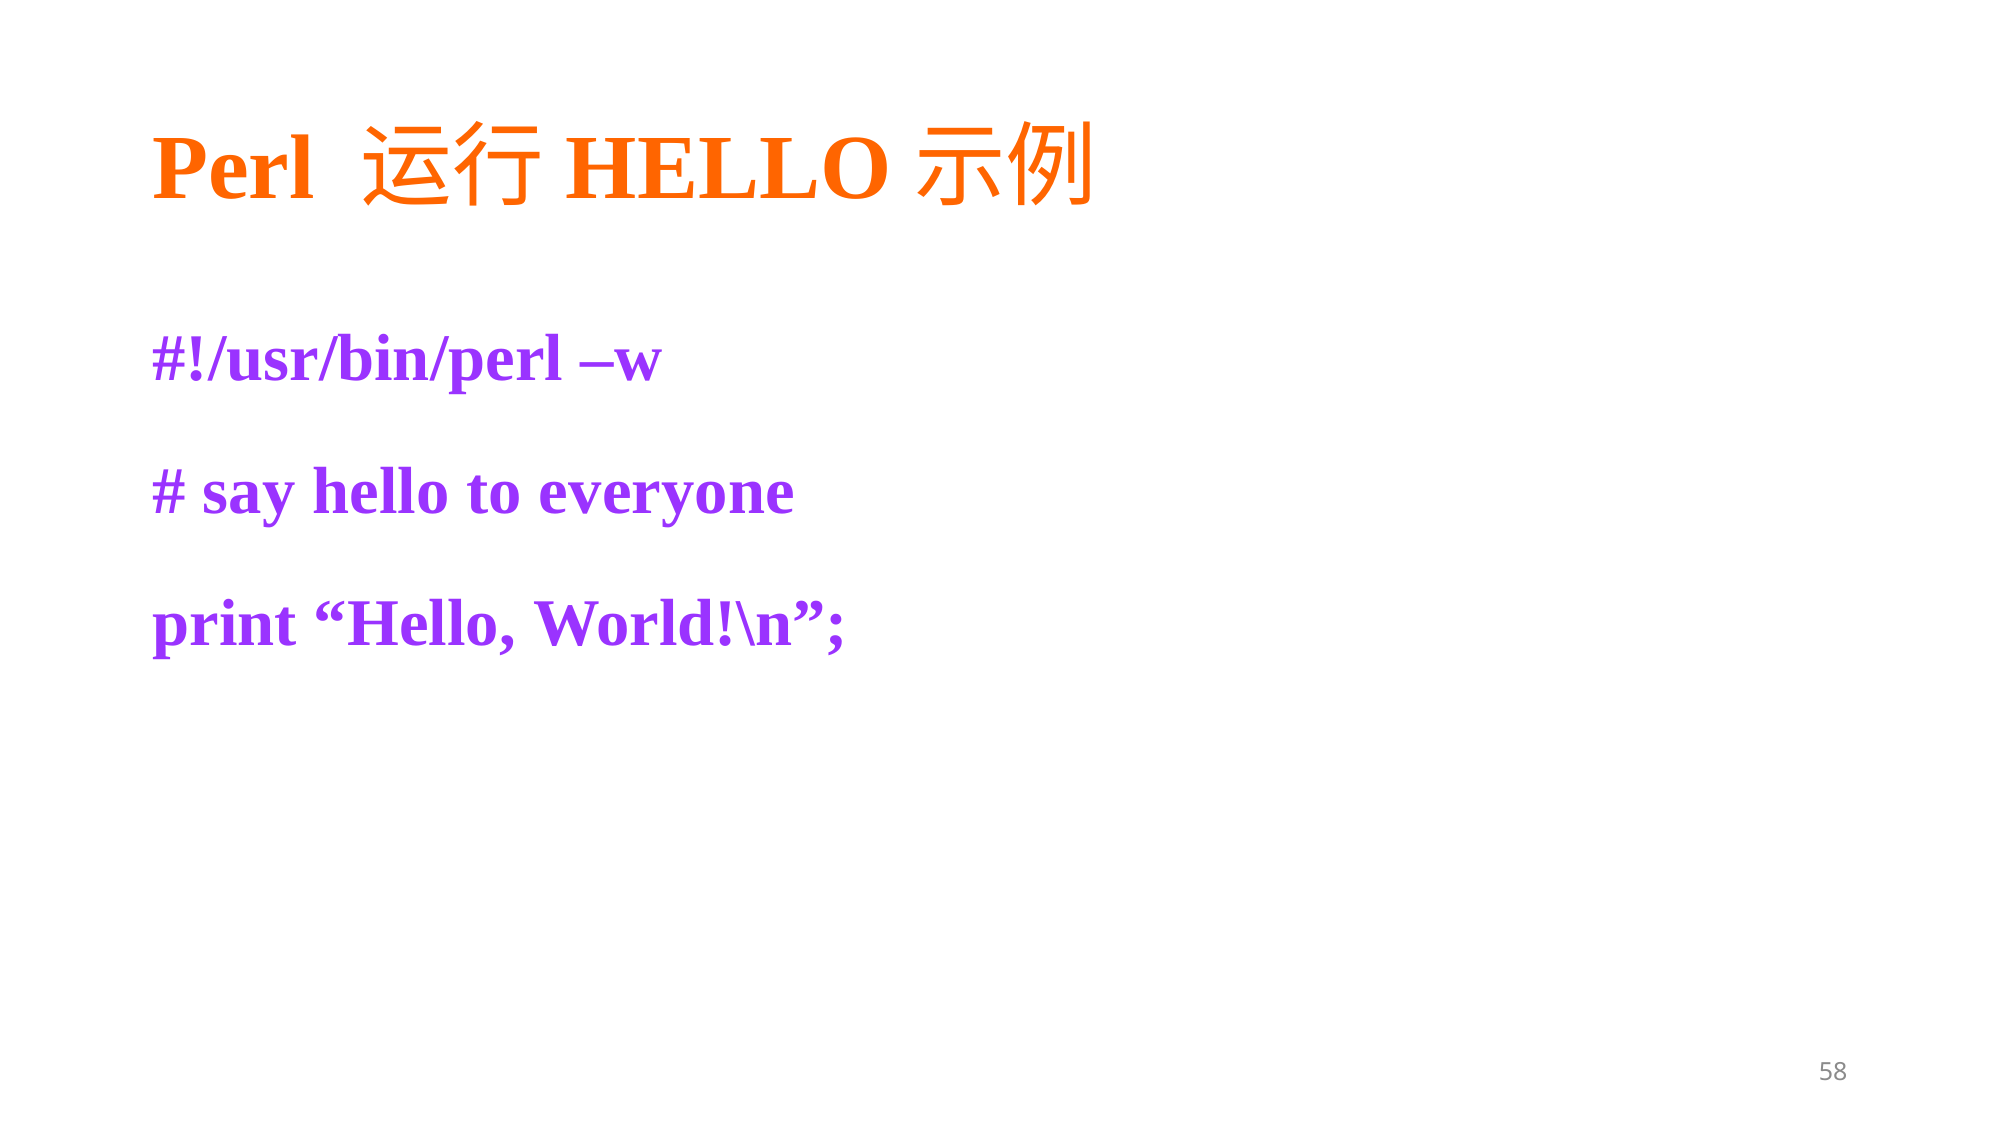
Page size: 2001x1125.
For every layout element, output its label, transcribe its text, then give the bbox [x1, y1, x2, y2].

list #!/usr/bin/perl –w # say hello to everyone print “Hello, World!\n”; [137, 341, 1863, 1056]
title Perl 运行HELLO示例 [137, 59, 1863, 278]
slide_number 58 [1412, 1042, 1863, 1103]
